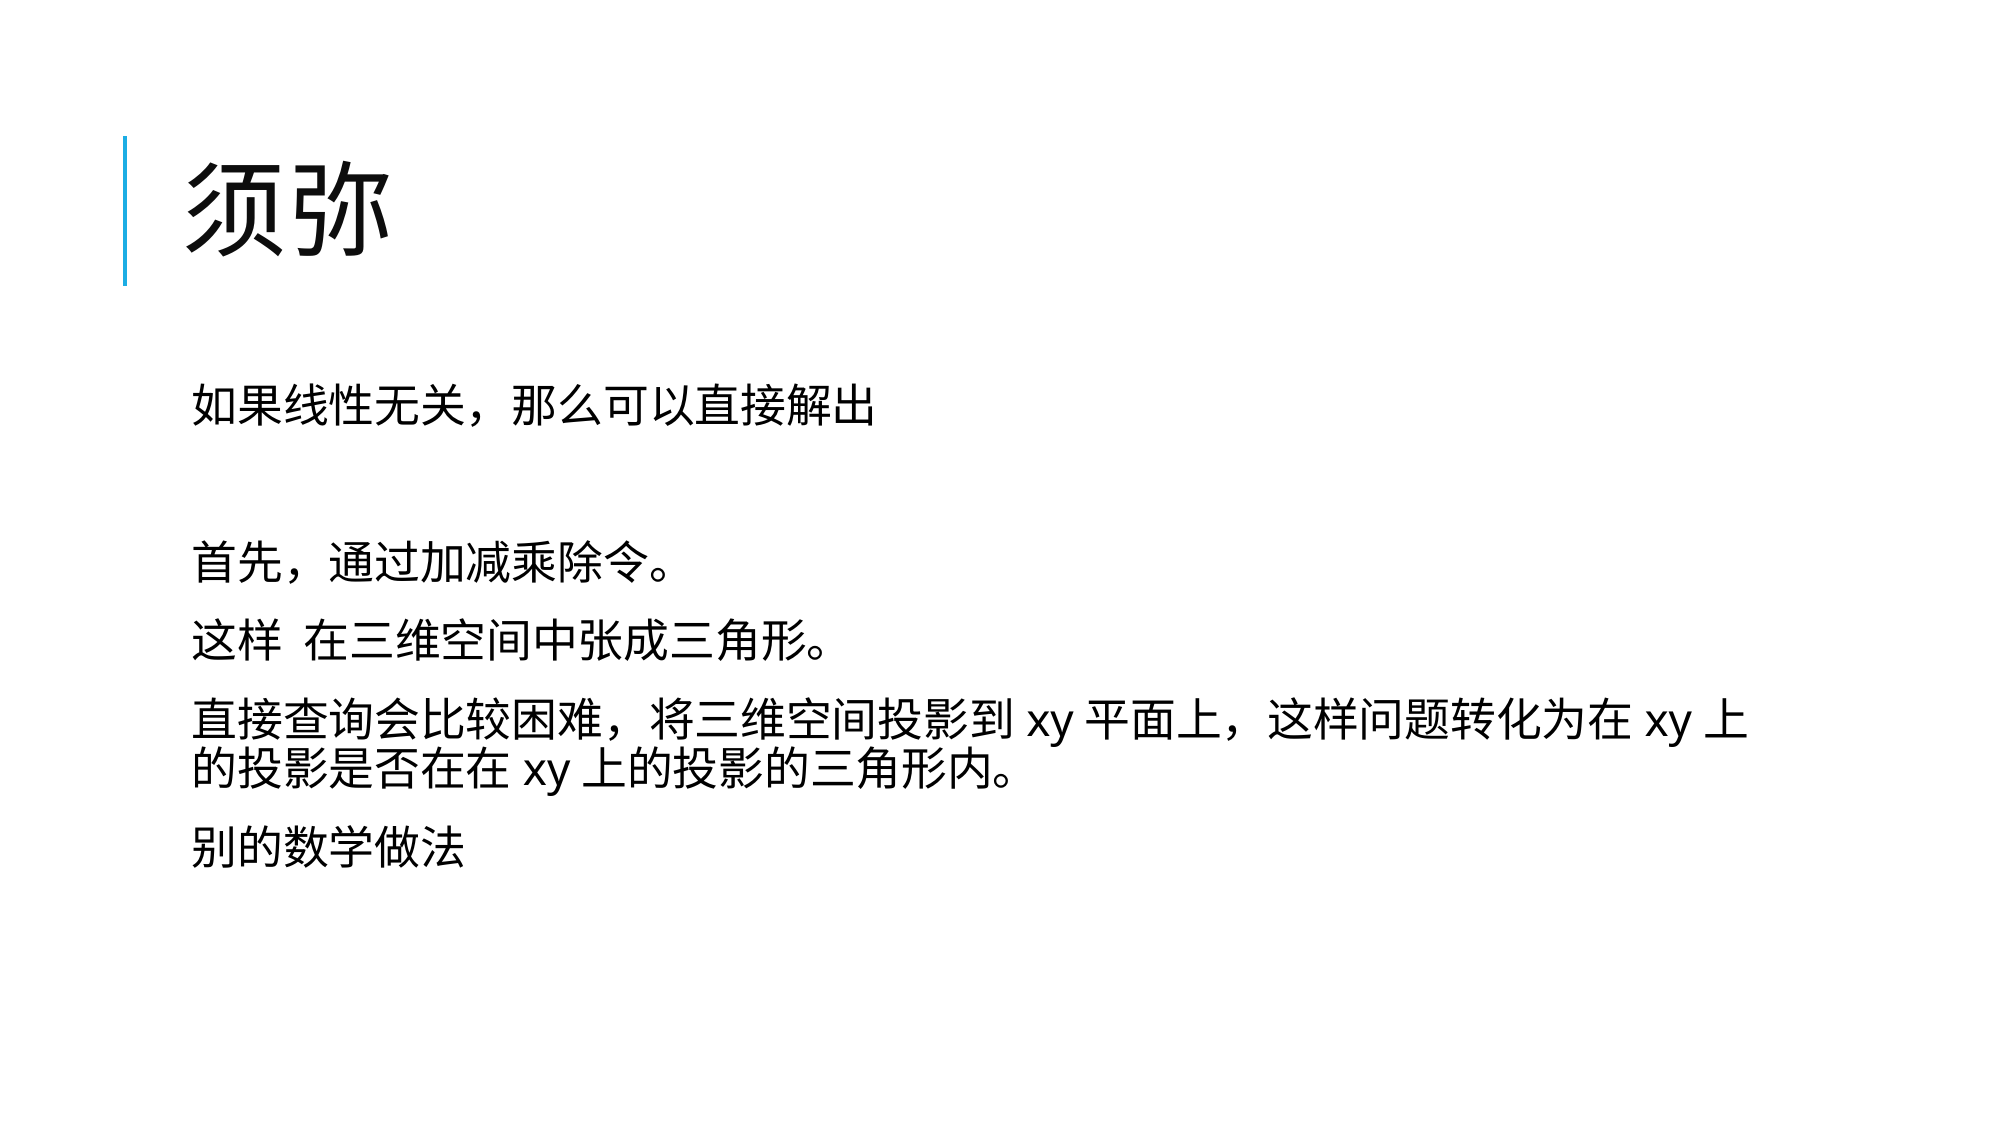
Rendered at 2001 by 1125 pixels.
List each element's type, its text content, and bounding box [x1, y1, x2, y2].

title 须弥 [168, 96, 1763, 342]
